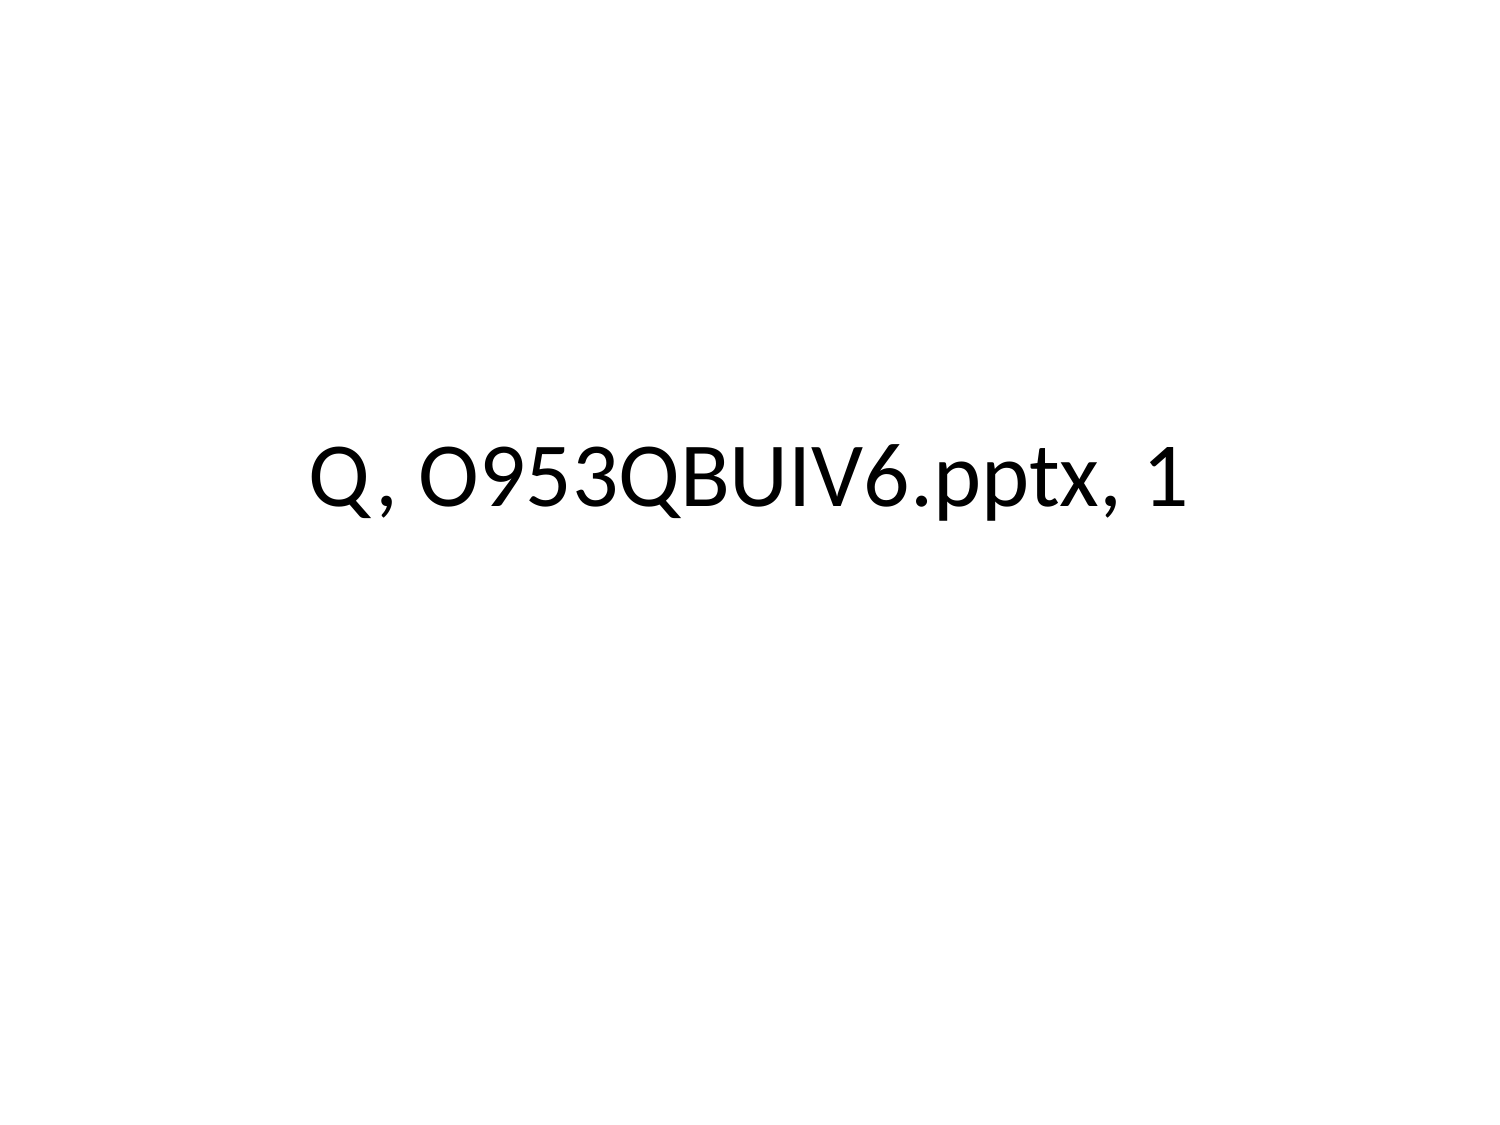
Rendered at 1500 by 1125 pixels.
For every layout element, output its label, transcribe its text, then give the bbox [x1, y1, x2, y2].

title Q, O953QBUIV6.pptx, 1 [112, 349, 1388, 591]
